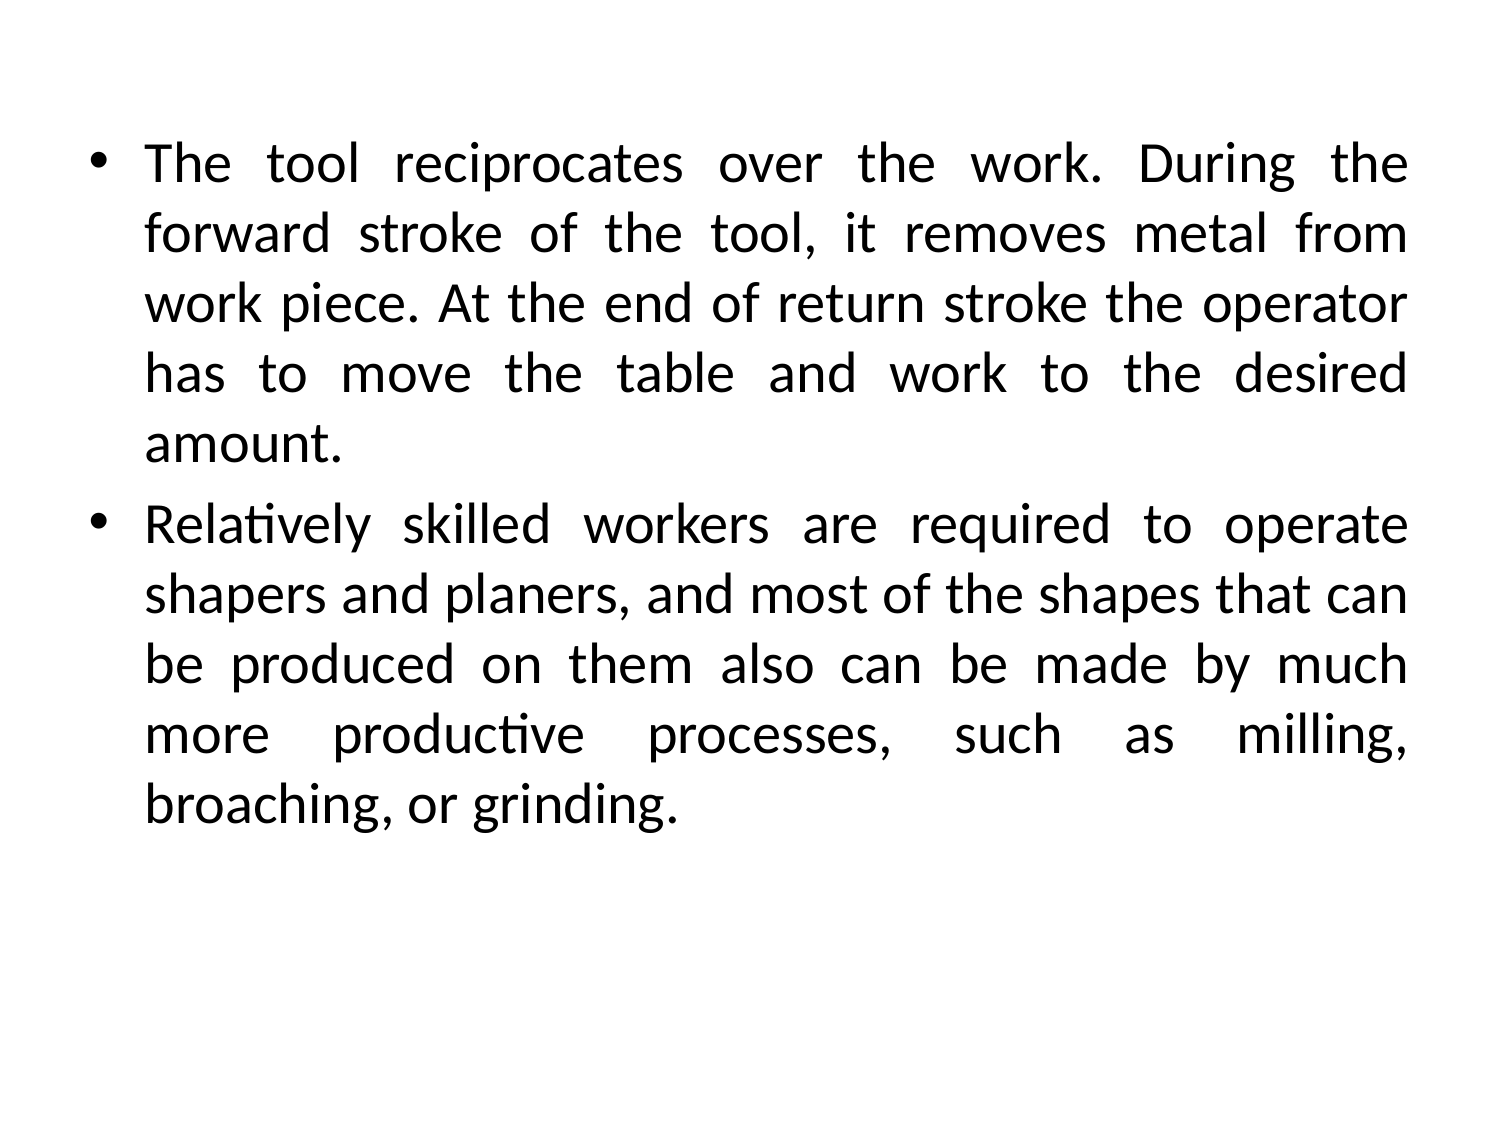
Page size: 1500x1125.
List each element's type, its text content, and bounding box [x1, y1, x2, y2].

list The tool reciprocates over the work. During the forward stroke of the tool, it removes metal from work piece. At the end of return stroke the operator has to move the table and work to the desired amount. Relatively skilled workers are required to operate shapers and planers, and most of the shapes that can be produced on them also can be made by much more productive processes, such as milling, broaching, or grinding. [73, 116, 1425, 1005]
